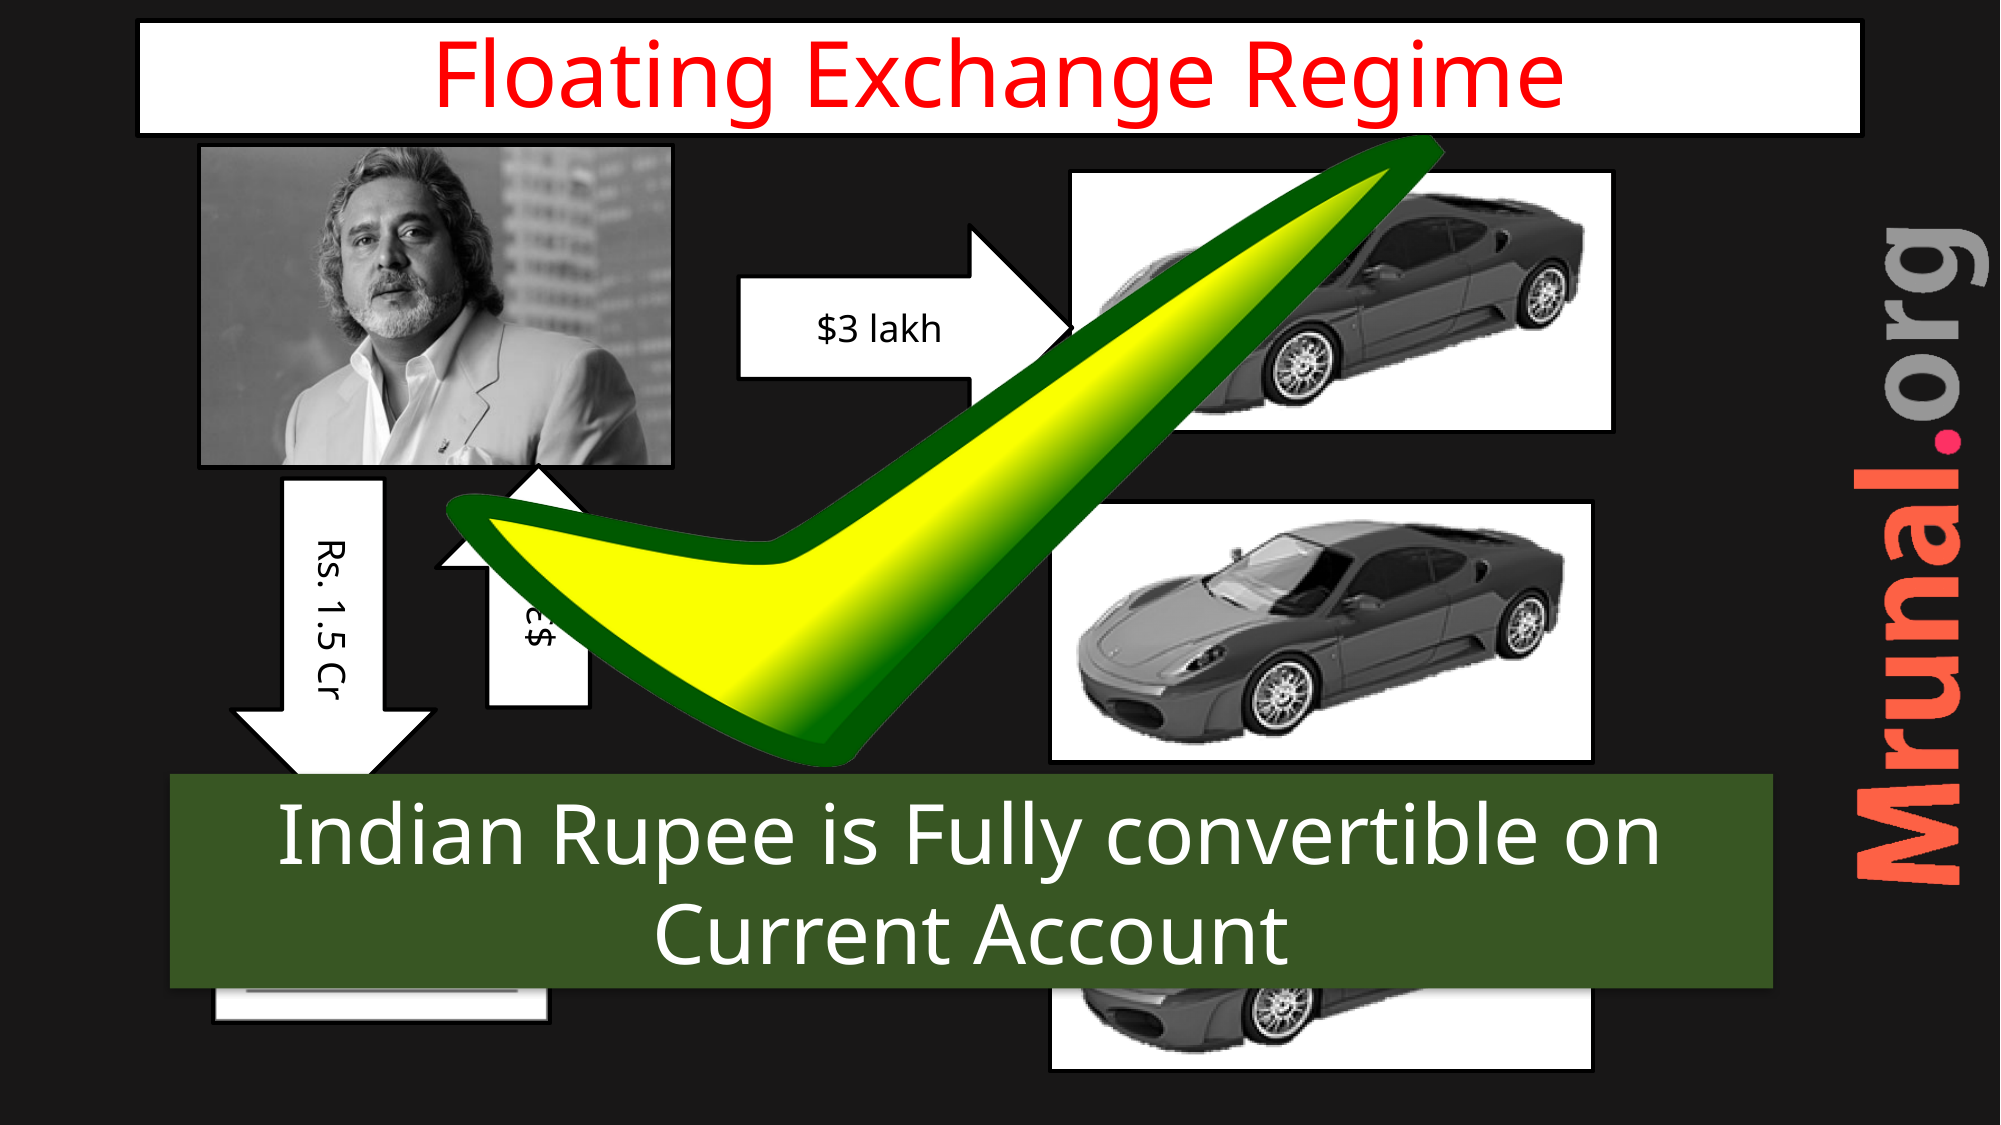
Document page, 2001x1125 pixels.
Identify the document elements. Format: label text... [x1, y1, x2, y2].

picture [1832, 223, 2000, 894]
picture [214, 825, 549, 1022]
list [200, 146, 440, 466]
text_box Rs. 1.5 Cr [228, 476, 438, 771]
picture [1051, 811, 1592, 1070]
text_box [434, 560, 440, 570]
picture [445, 135, 1612, 767]
title Floating Exchange Regime [135, 18, 1865, 138]
text_box Indian Rupee is Fully convertible on Current Account [169, 773, 1774, 989]
